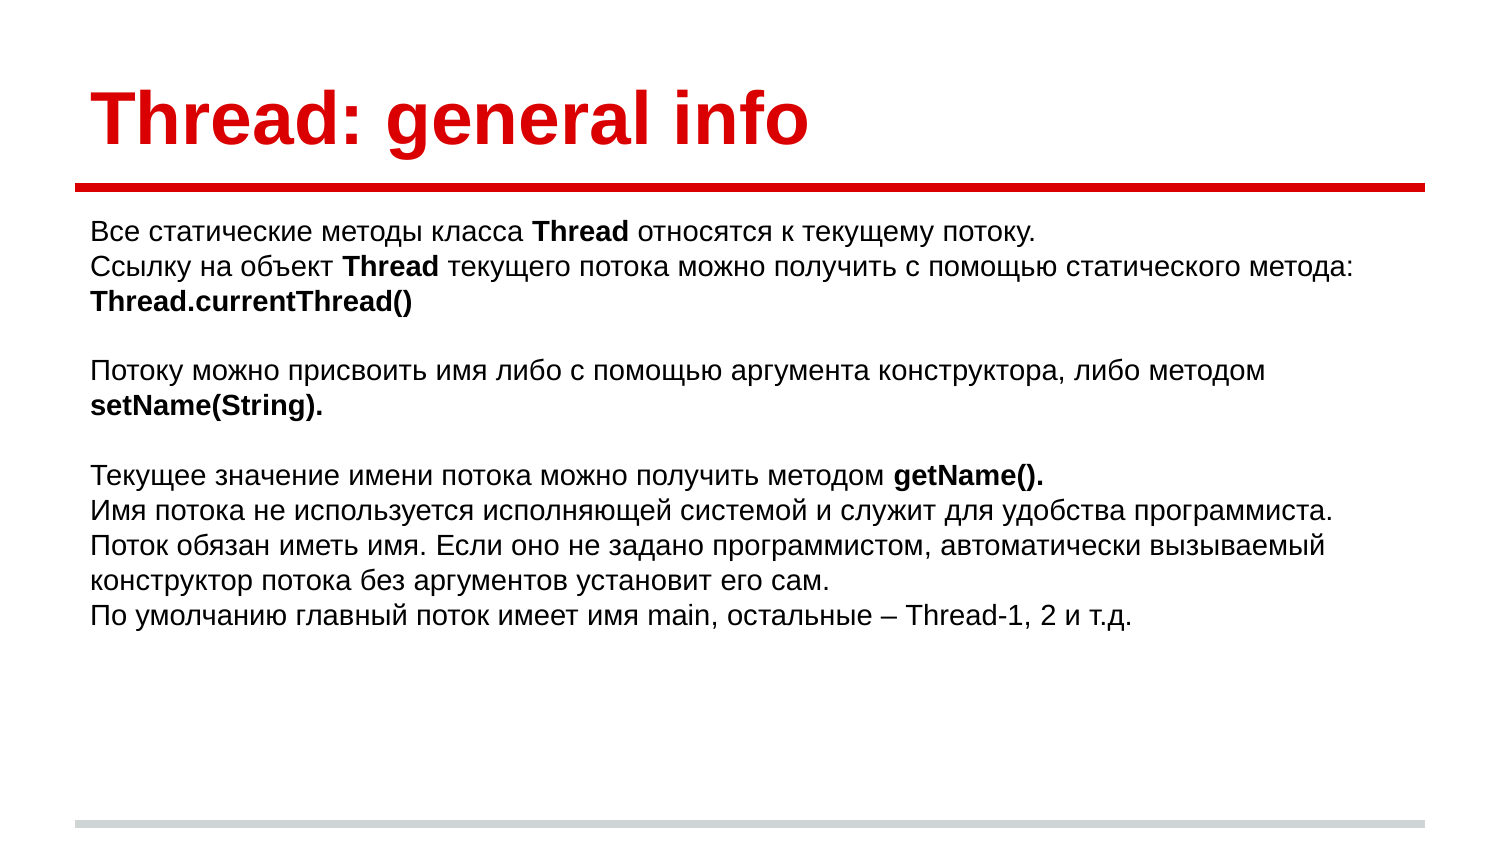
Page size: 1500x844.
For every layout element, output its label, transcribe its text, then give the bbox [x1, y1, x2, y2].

title Thread: general info [75, 33, 1425, 175]
list Все статические методы класса Thread относятся к текущему потоку. Ссылку на объект Thread текущего потока можно получить с помощью статического метода: Thread.currentThread() Потоку можно присвоить имя либо с помощью аргумента конструктора, либо методом setName(String). Текущее значение имени потока можно получить методом getName(). Имя потока не используется исполняющей системой и служит для удобства программиста. Поток обязан иметь имя. Если оно не задано программистом, автоматически вызываемый конструктор потока без аргументов установит его сам. По умолчанию главный поток имеет имя main, остальные – Thread-1, 2 и т.д. [75, 196, 1425, 808]
